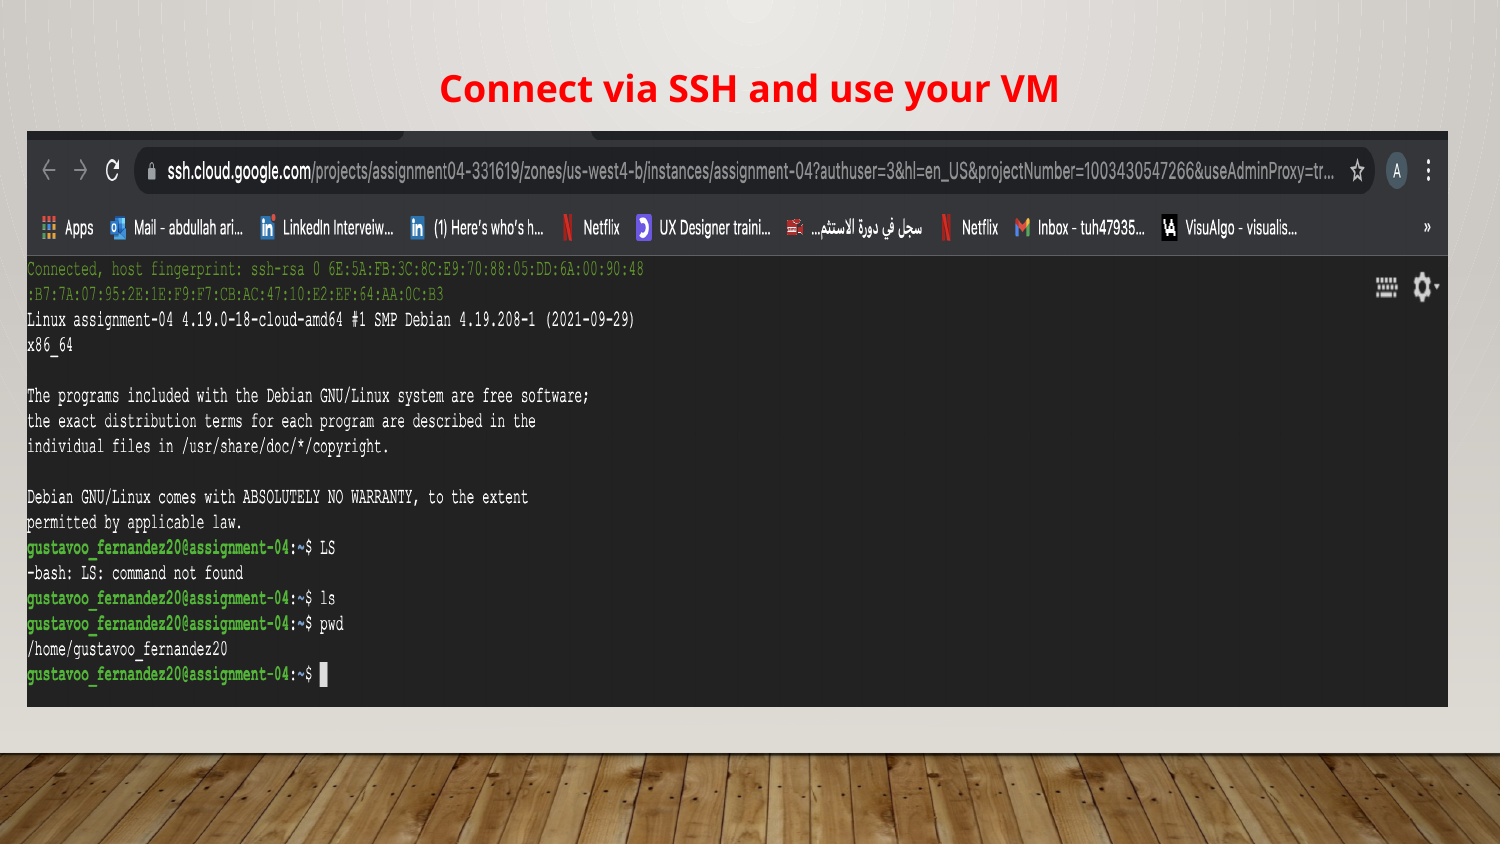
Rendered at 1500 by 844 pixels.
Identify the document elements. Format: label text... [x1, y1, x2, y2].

picture [27, 131, 1448, 707]
picture [0, 753, 1500, 844]
text_box Connect via SSH and use your VM [400, 49, 1100, 131]
